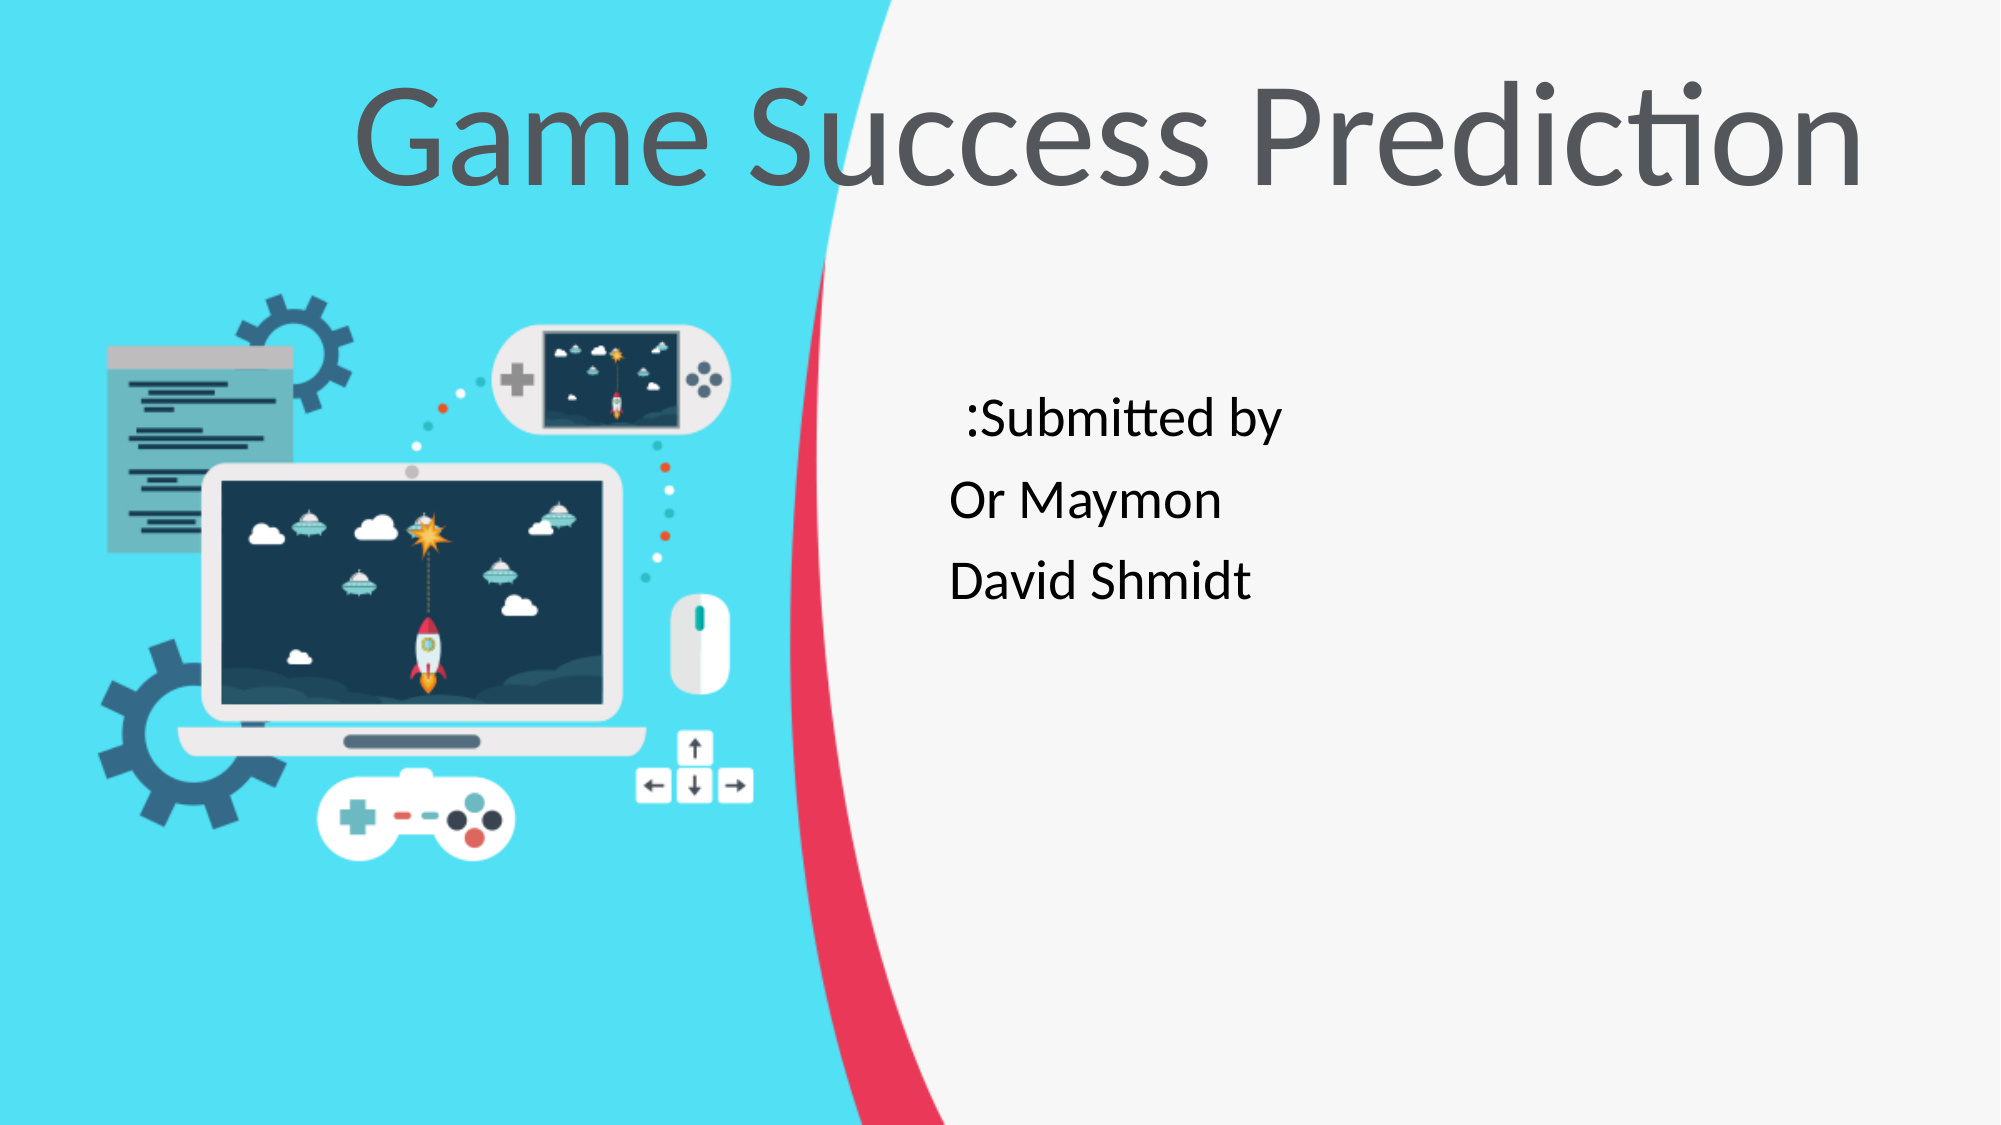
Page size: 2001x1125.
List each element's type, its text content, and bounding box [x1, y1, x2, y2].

subtitle Submitted by: Or Maymon David Shmidt [934, 380, 2000, 707]
picture [0, 0, 2001, 1125]
text_box Game Success Prediction [336, 27, 1884, 223]
